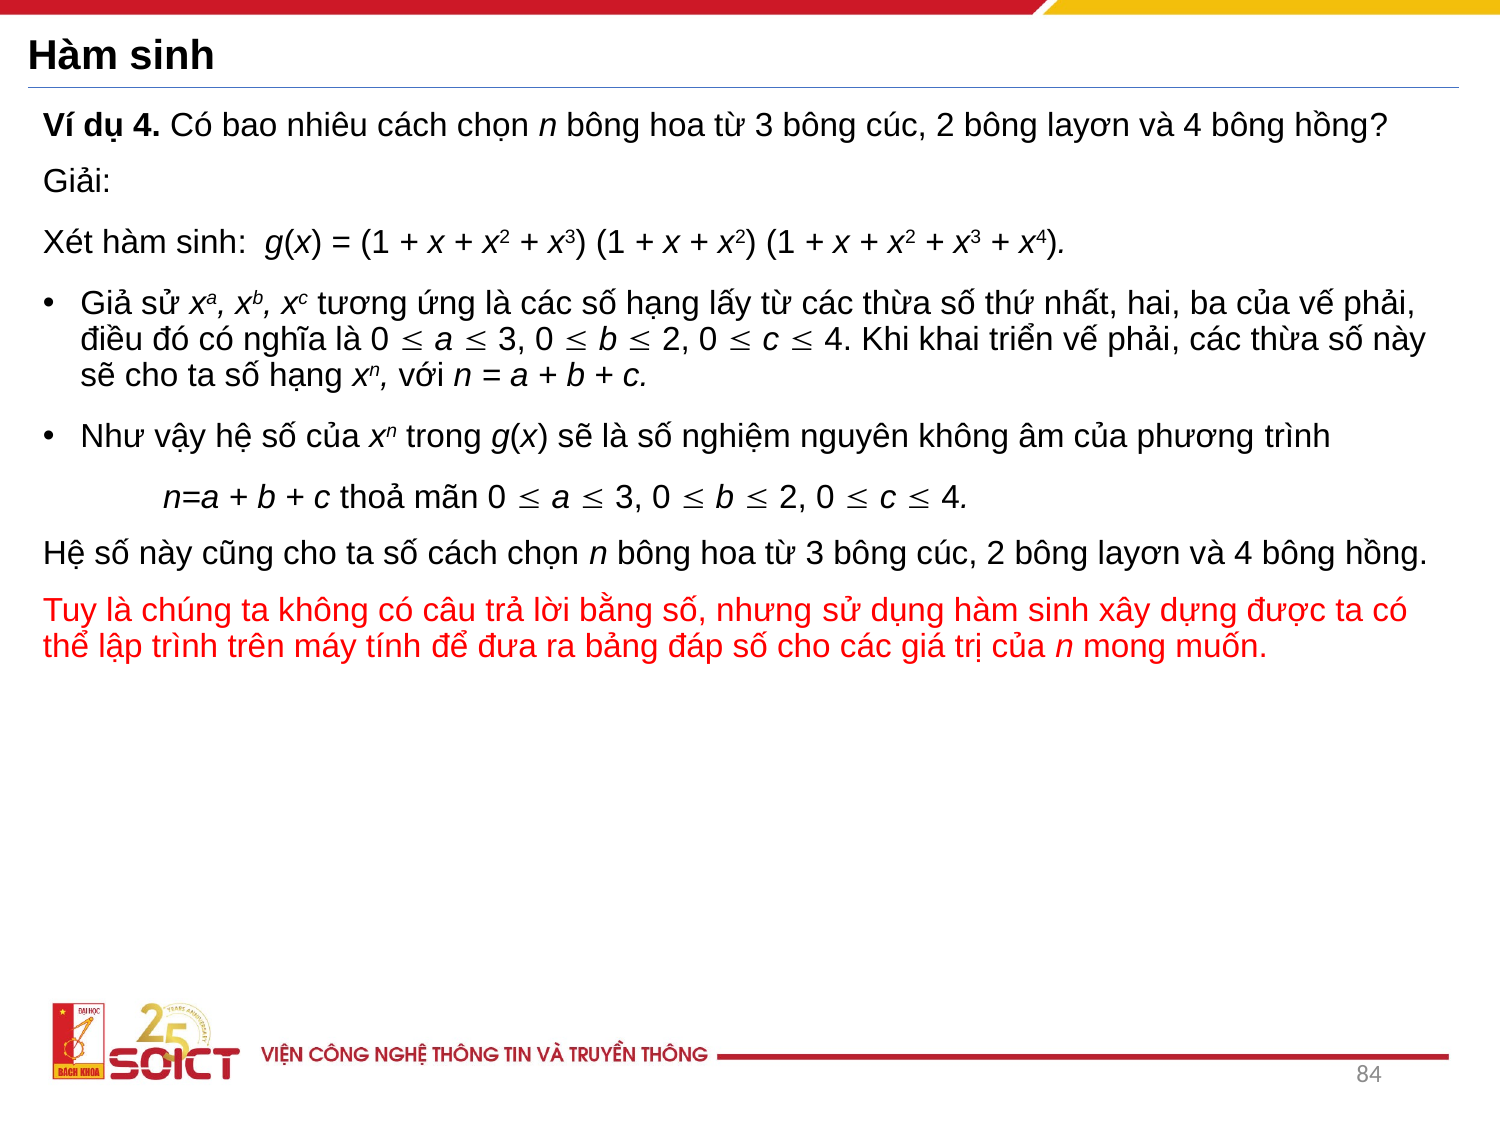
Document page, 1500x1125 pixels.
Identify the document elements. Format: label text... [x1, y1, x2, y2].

title Hàm sinh [12, 24, 1362, 88]
picture [0, 0, 1500, 1125]
slide_number 84 [1059, 1042, 1397, 1103]
list Ví dụ 4. Có bao nhiêu cách chọn n bông hoa từ 3 bông cúc, 2 bông layơn và 4 bông hồng? Giải: Xét hàm sinh: g(x) = (1 + x + x2 + x3) (1 + x + x2) (1 + x + x2 + x3 + x4). Giả sử xa, xb, xc tương ứng là các số hạng lấy từ các thừa số thứ nhất, hai, ba của vế phải, điều đó có nghĩa là 0  a  3, 0  b  2, 0  c  4. Khi khai triển vế phải, các thừa số này sẽ cho ta số hạng xn, với n = a + b + c. Như vậy hệ số của xn trong g(x) sẽ là số nghiệm nguyên không âm của phương trình n=a + b + c thoả mãn 0  a  3, 0  b  2, 0  c  4. Hệ số này cũng cho ta số cách chọn n bông hoa từ 3 bông cúc, 2 bông layơn và 4 bông hồng. Tuy là chúng ta không có câu trả lời bằng số, nhưng sử dụng hàm sinh xây dựng được ta có thể lập trình trên máy tính để đưa ra bảng đáp số cho các giá trị của n mong muốn. [27, 99, 1459, 1013]
